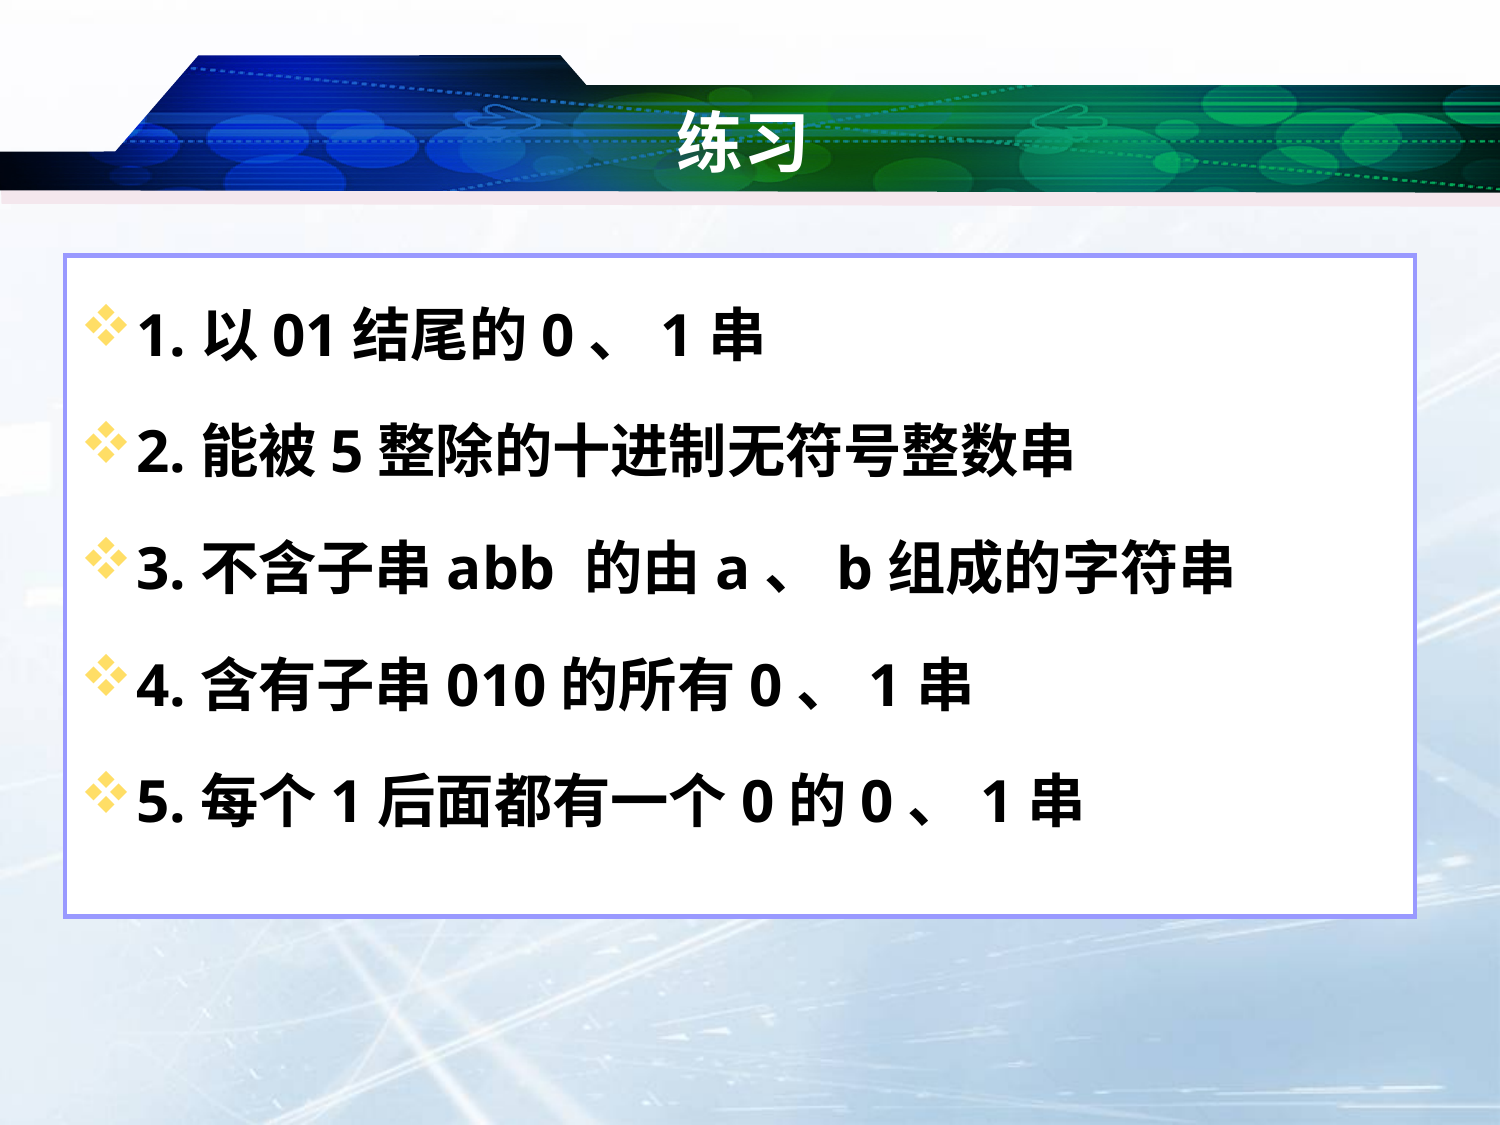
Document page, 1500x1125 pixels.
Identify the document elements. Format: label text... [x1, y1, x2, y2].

list 1.以01结尾的0、1串 2.能被5整除的十进制无符号整数串 3.不含子串abb 的由a、b组成的字符串 4.含有子串010的所有0、1串 5.每个1后面都有一个0的0、1串 [64, 255, 1416, 917]
picture [0, 0, 1500, 1125]
title 练习 [99, 94, 1388, 188]
